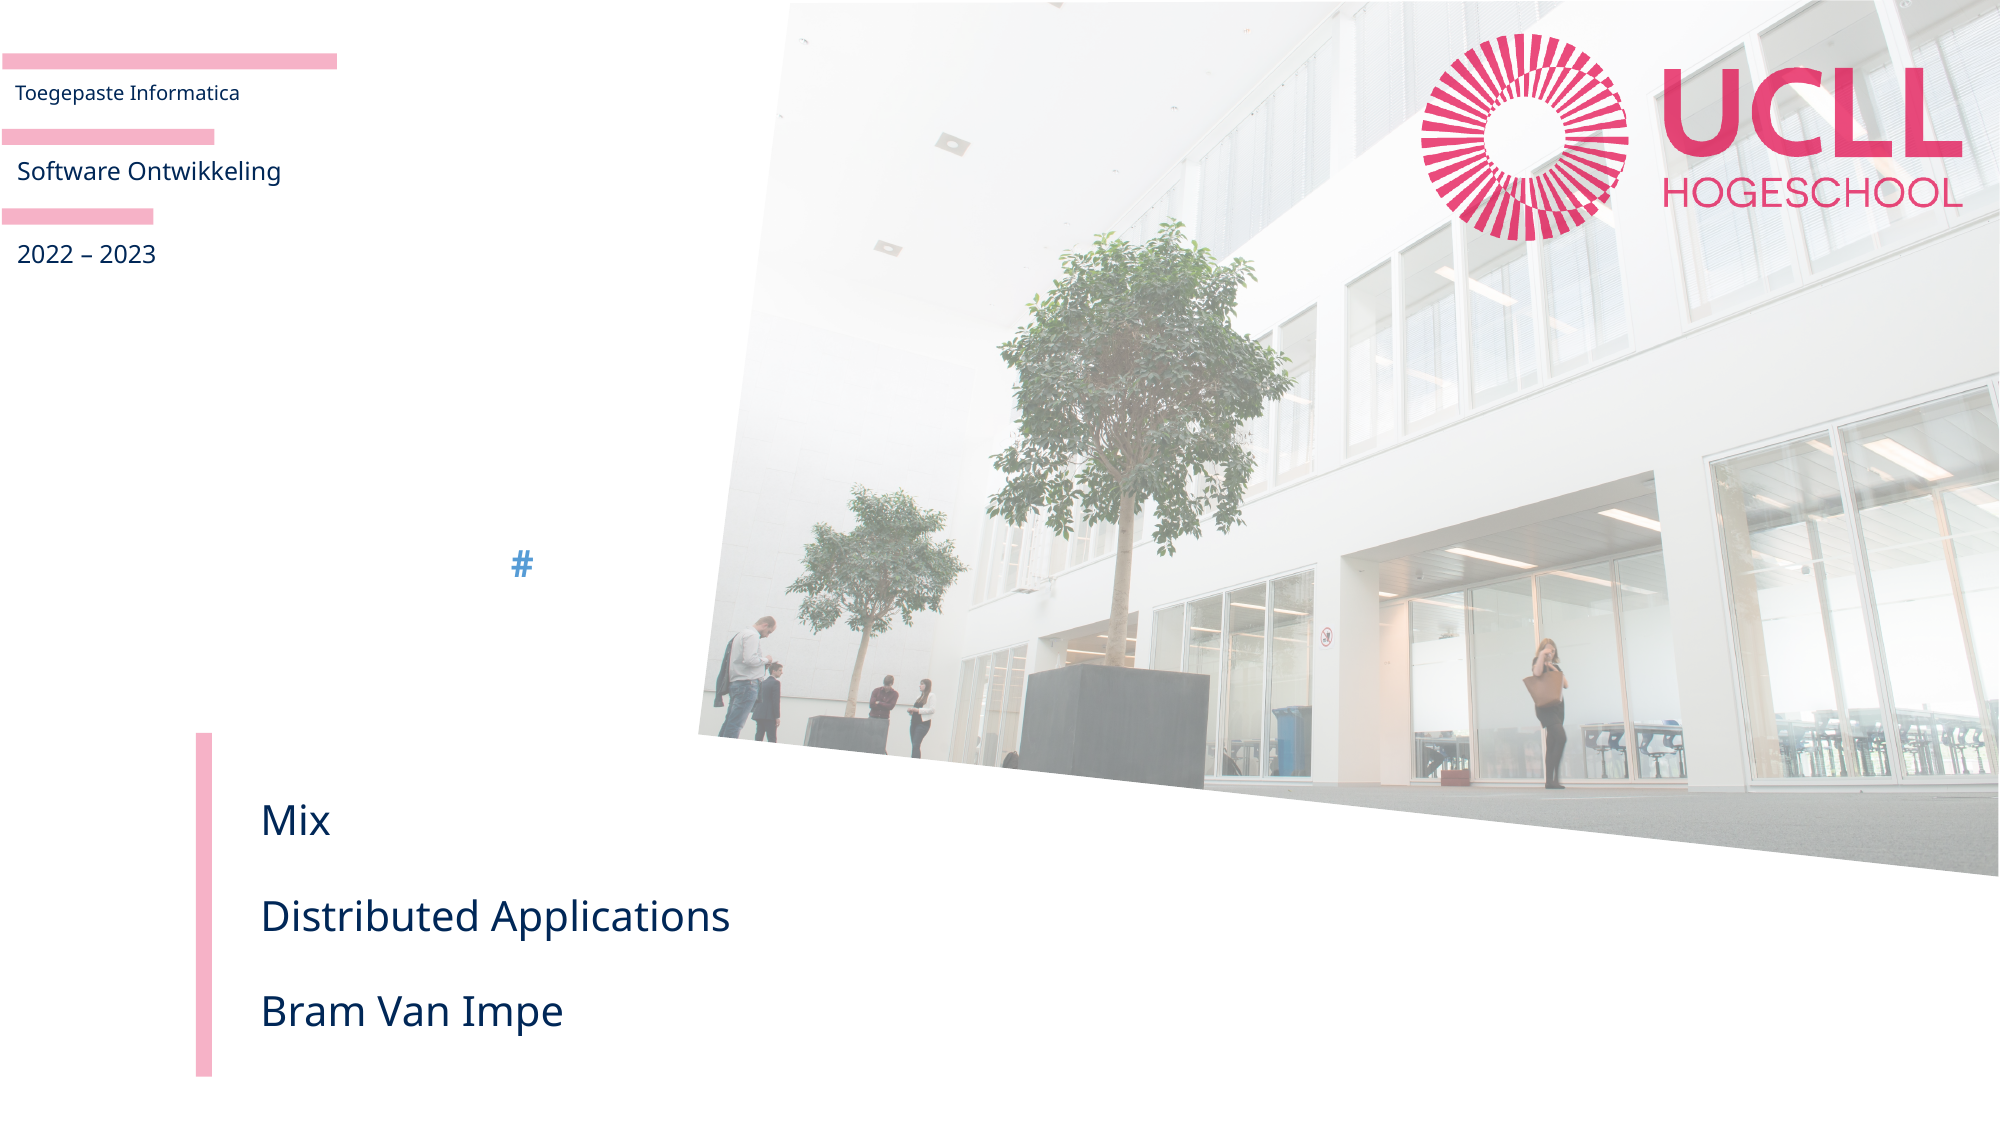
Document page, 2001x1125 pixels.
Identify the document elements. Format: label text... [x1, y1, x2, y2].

list An application is defined by the application resource file, containing: Application’s name, version and a description A list of application modules A list of applications this application depends on An application-callback module to start the application Omitted if application is intented to be used as a library Library application is an application to be used as a dependency in other applications [1421, 33, 1963, 241]
list Mix [245, 791, 753, 867]
list 2022 – 2023 [2, 234, 272, 285]
list Software Ontwikkeling [2, 151, 363, 202]
text_box # [496, 532, 1500, 592]
list Distributed Applications [245, 887, 1000, 964]
list Bram Van Impe [245, 983, 1000, 1059]
